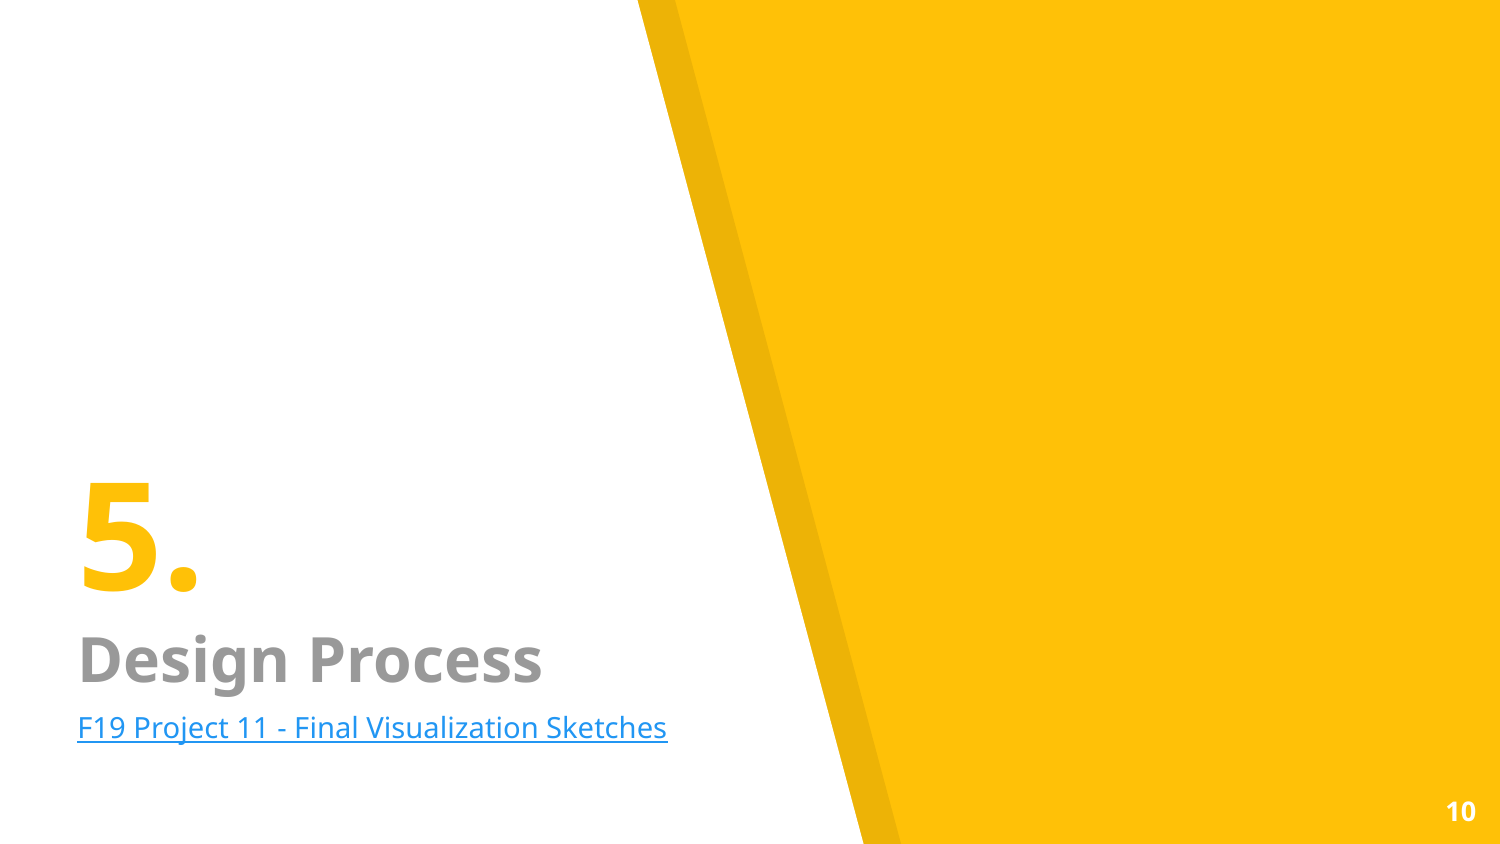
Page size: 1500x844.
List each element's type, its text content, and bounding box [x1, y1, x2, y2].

slide_number 10 [1401, 779, 1492, 844]
text_box F19 Project 11 - Final Visualization Sketches [62, 694, 693, 808]
title 5. Design Process [62, 219, 764, 711]
